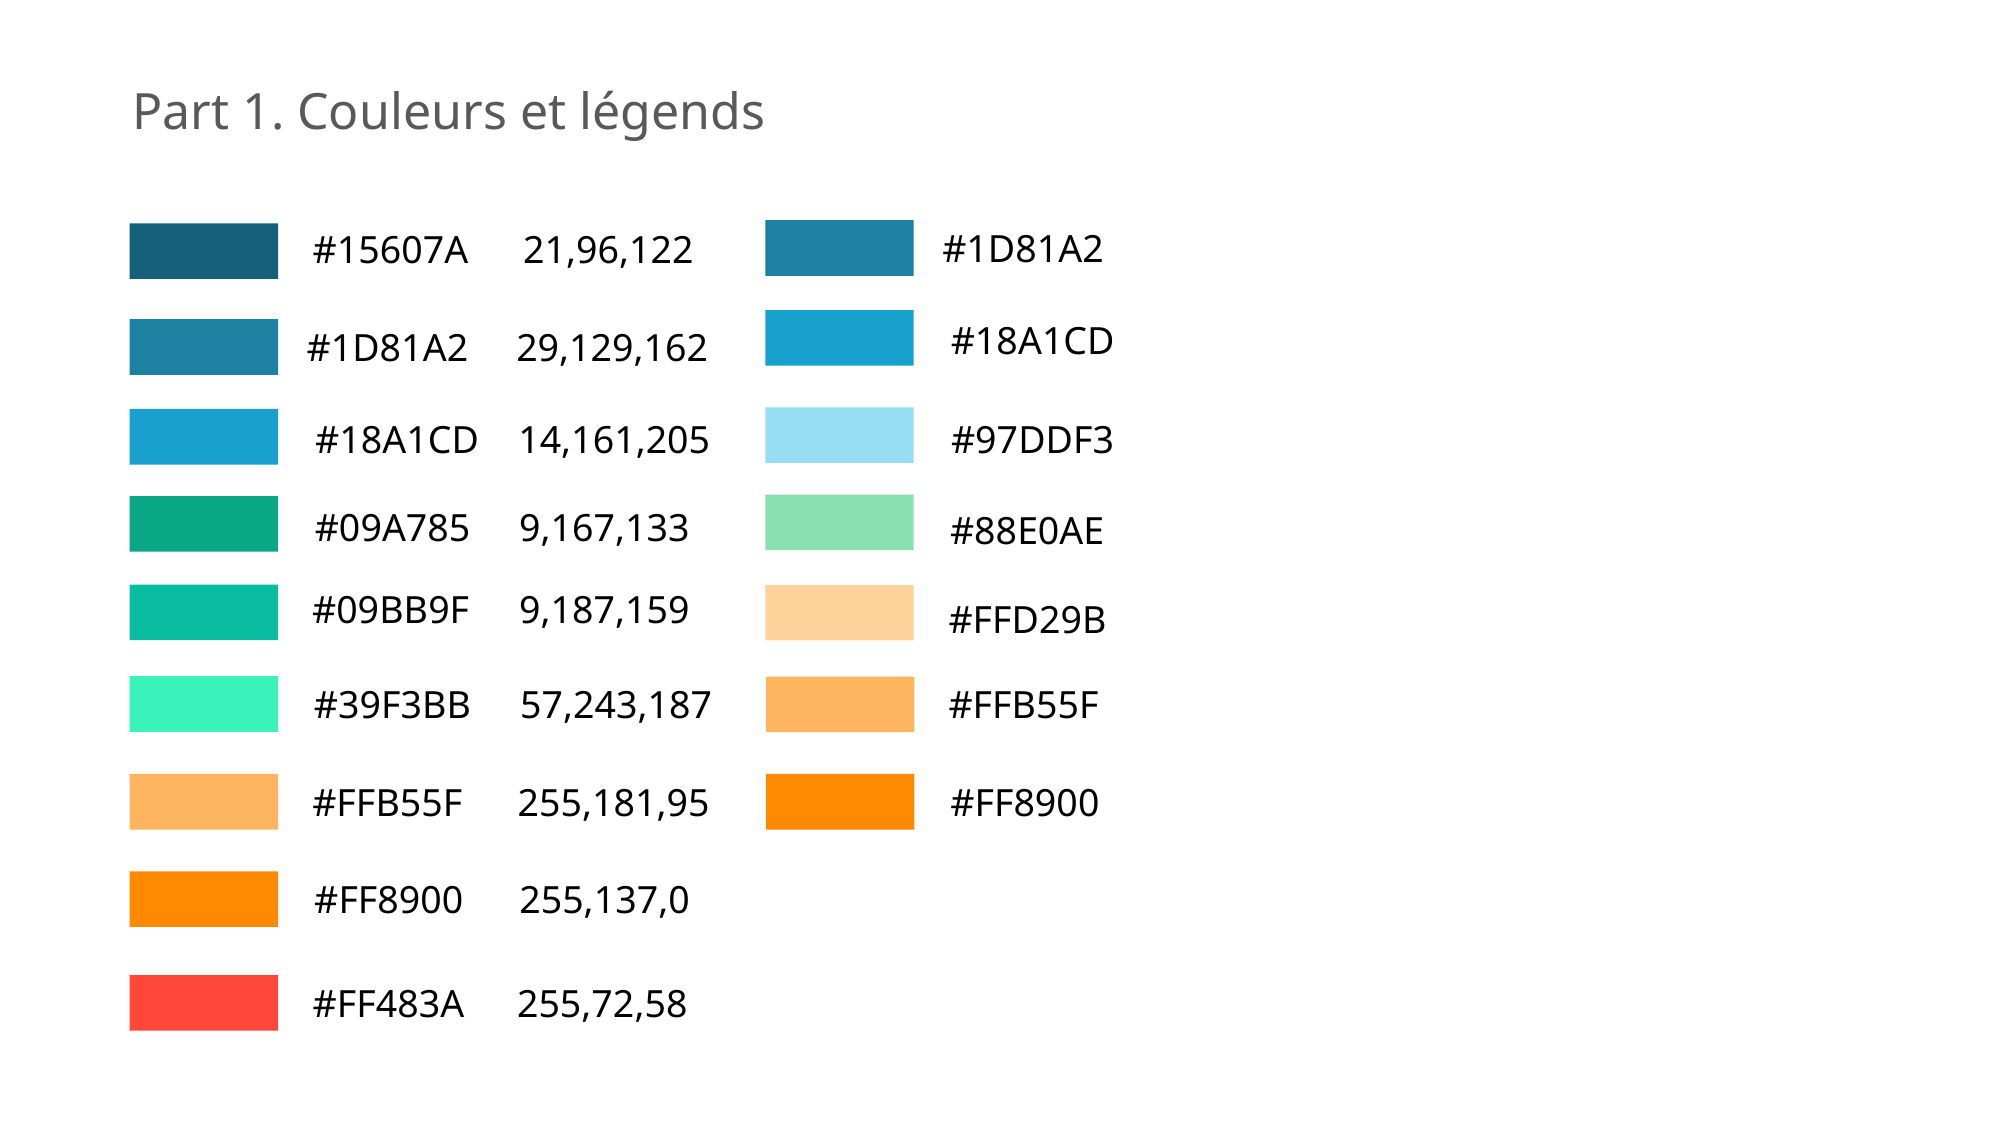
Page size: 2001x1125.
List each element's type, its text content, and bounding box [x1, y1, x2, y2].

text_box 14,161,205 [503, 408, 725, 469]
text_box #88E0AE [935, 499, 1119, 559]
text_box [128, 772, 280, 832]
text_box [763, 308, 916, 368]
text_box [764, 674, 916, 734]
text_box 9,167,133 [504, 496, 705, 556]
text_box 57,243,187 [505, 673, 727, 733]
text_box #FFD29B [933, 588, 1122, 649]
text_box #18A1CD [936, 310, 1130, 370]
text_box [763, 405, 916, 465]
text_box [763, 492, 916, 552]
text_box 9,187,159 [504, 578, 705, 639]
text_box #18A1CD [300, 408, 494, 469]
text_box [128, 317, 280, 377]
text_box #FFB55F [297, 771, 478, 832]
text_box 21,96,122 [508, 218, 709, 279]
text_box [128, 674, 280, 734]
text_box [764, 772, 916, 832]
text_box #FF483A [297, 972, 480, 1033]
text_box [763, 218, 916, 278]
text_box [763, 583, 916, 643]
text_box 29,129,162 [501, 316, 724, 377]
text_box #FF8900 [299, 868, 479, 929]
text_box #09BB9F [297, 578, 484, 639]
text_box 255,72,58 [502, 972, 703, 1033]
text_box [128, 407, 280, 467]
text_box #FF8900 [935, 771, 1115, 832]
text_box [128, 973, 280, 1033]
text_box #39F3BB [299, 673, 486, 733]
text_box #09A785 [299, 496, 486, 556]
text_box [128, 494, 280, 554]
text_box #FFB55F [933, 674, 1114, 734]
text_box #15607A [297, 218, 484, 279]
text_box 255,137,0 [504, 868, 705, 929]
text_box #1D81A2 [291, 316, 484, 377]
text_box #1D81A2 [927, 217, 1119, 278]
text_box #97DDF3 [936, 408, 1130, 469]
text_box 255,181,95 [502, 771, 725, 832]
text_box [128, 583, 280, 642]
text_box [128, 221, 280, 281]
text_box Part 1. Couleurs et légends [117, 72, 914, 148]
text_box [128, 869, 280, 929]
